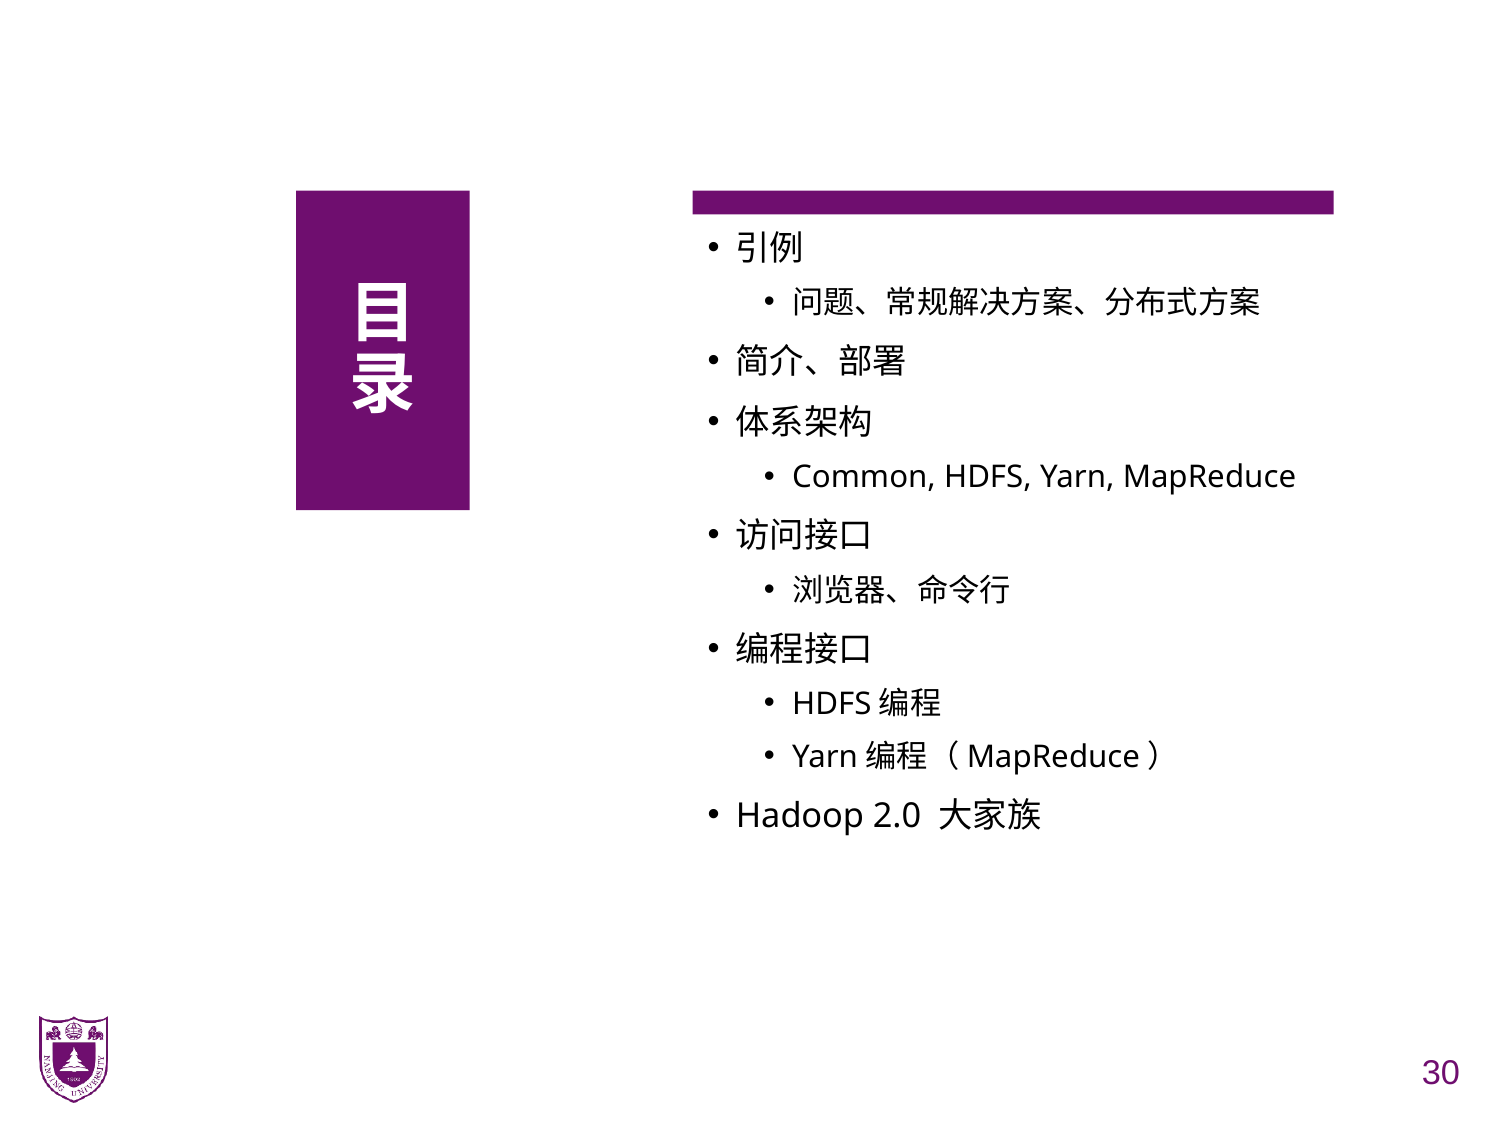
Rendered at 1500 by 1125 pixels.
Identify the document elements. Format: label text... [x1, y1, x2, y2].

slide_number 30 [1370, 1047, 1475, 1095]
picture [39, 1016, 108, 1103]
title 目 录 [296, 190, 470, 511]
text_box [692, 190, 1334, 215]
list 引例 问题、常规解决方案、分布式方案 简介、部署 体系架构 Common, HDFS, Yarn, MapReduce 访问接口 浏览器、命令行 编程接口 HDFS编程 Yarn编程（MapReduce） Hadoop 2.0 大家族 [692, 215, 1334, 1004]
